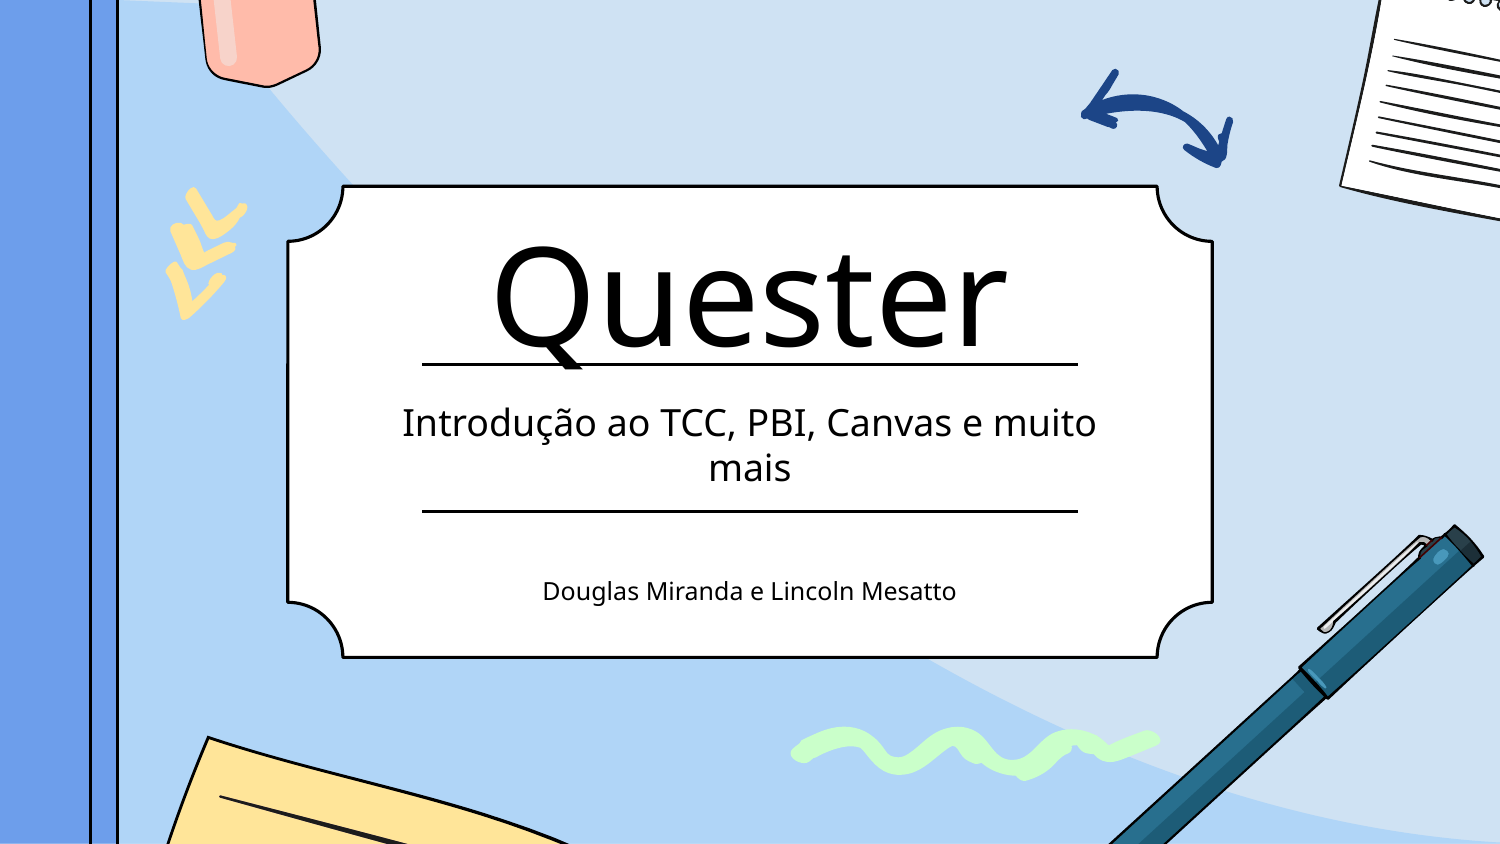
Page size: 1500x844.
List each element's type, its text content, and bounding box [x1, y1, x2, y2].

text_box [786, 727, 1167, 781]
text_box [1080, 68, 1234, 169]
title Quester [385, 172, 1115, 411]
subtitle Introdução ao TCC, PBI, Canvas e muito mais [385, 414, 1115, 474]
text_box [130, 221, 264, 291]
text_box Douglas Miranda e Lincoln Mesatto [385, 561, 1115, 620]
